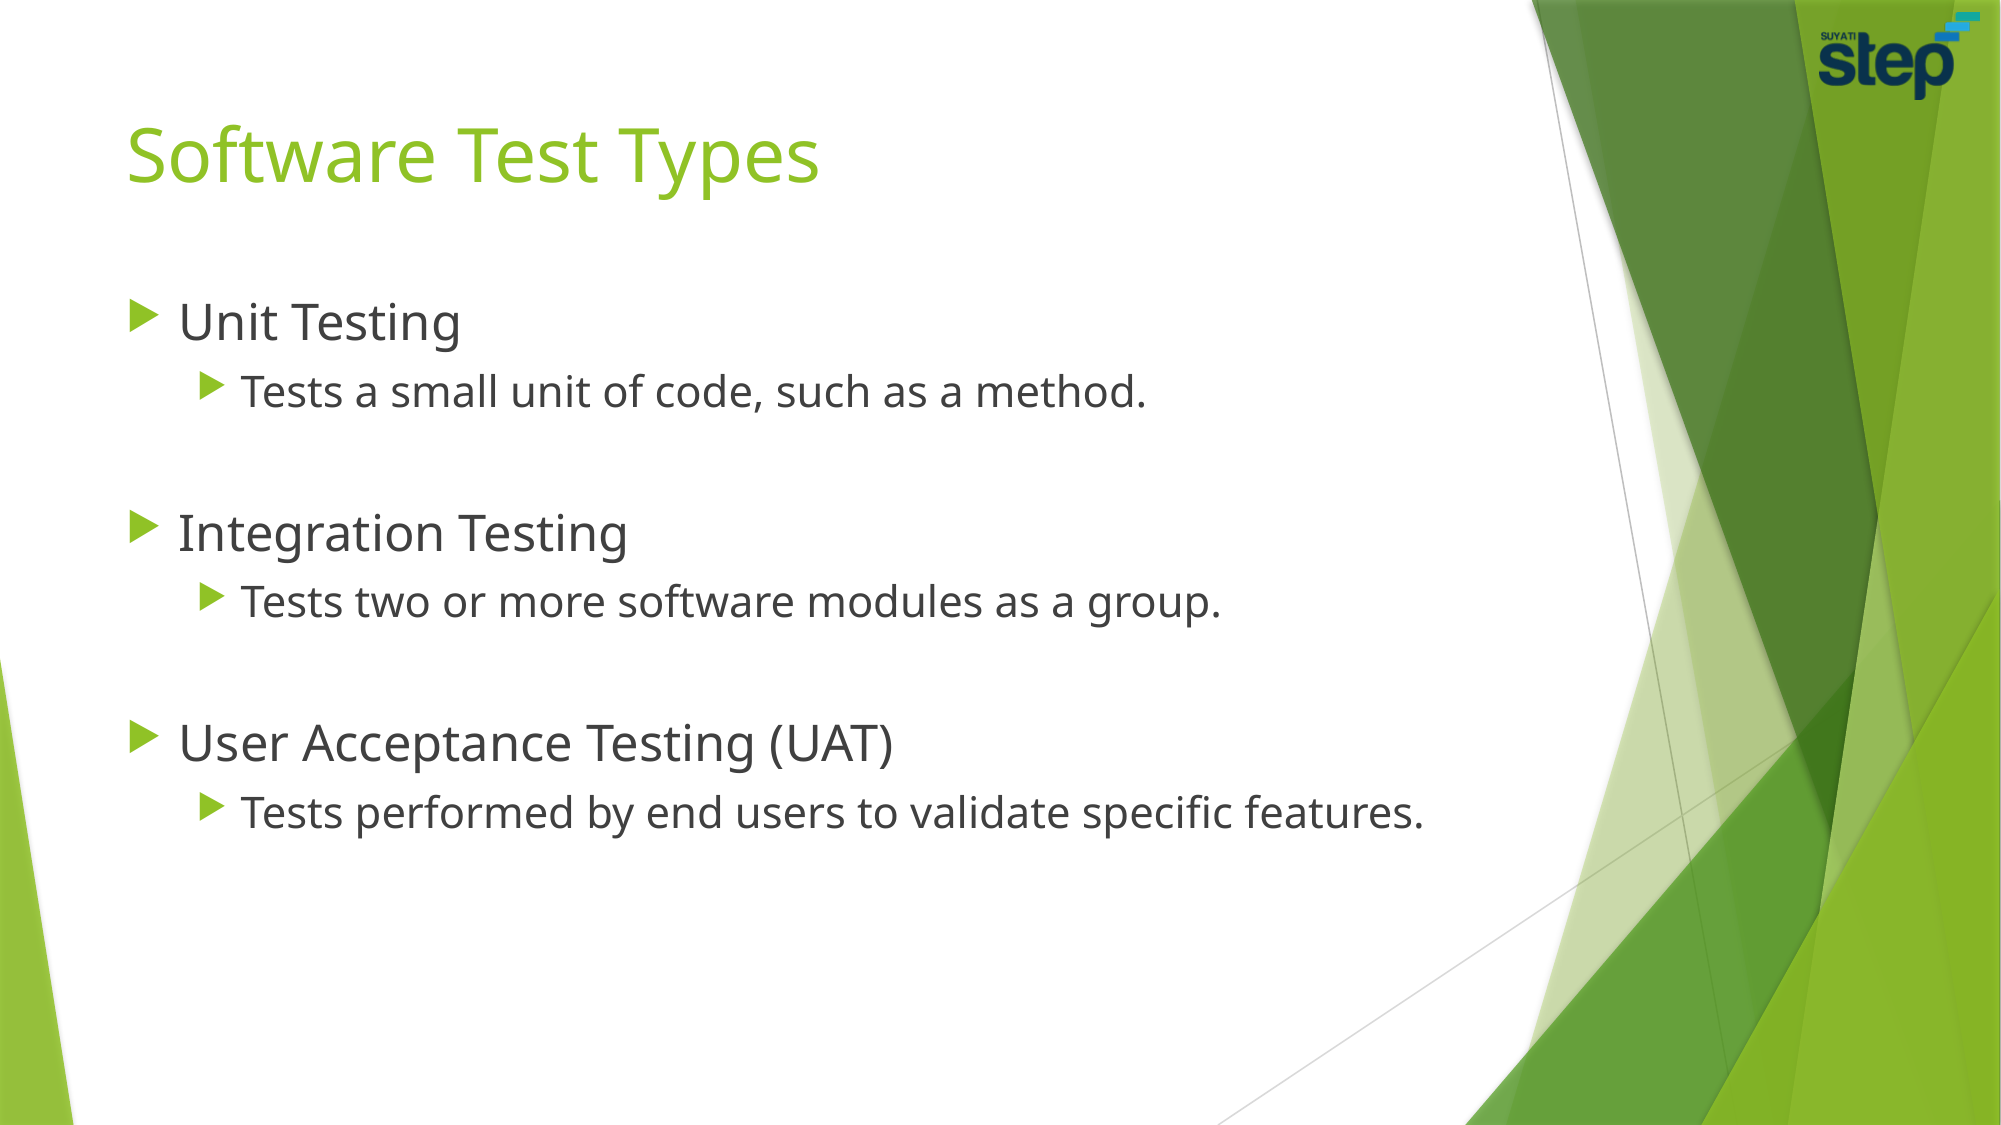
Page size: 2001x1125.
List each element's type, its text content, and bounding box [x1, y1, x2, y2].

title Software Test Types [111, 99, 1490, 238]
picture [1819, 12, 1981, 101]
list Unit Testing Tests a small unit of code, such as a method. Integration Testing Tests two or more software modules as a group. User Acceptance Testing (UAT) Tests performed by end users to validate specific features. [111, 289, 1522, 992]
